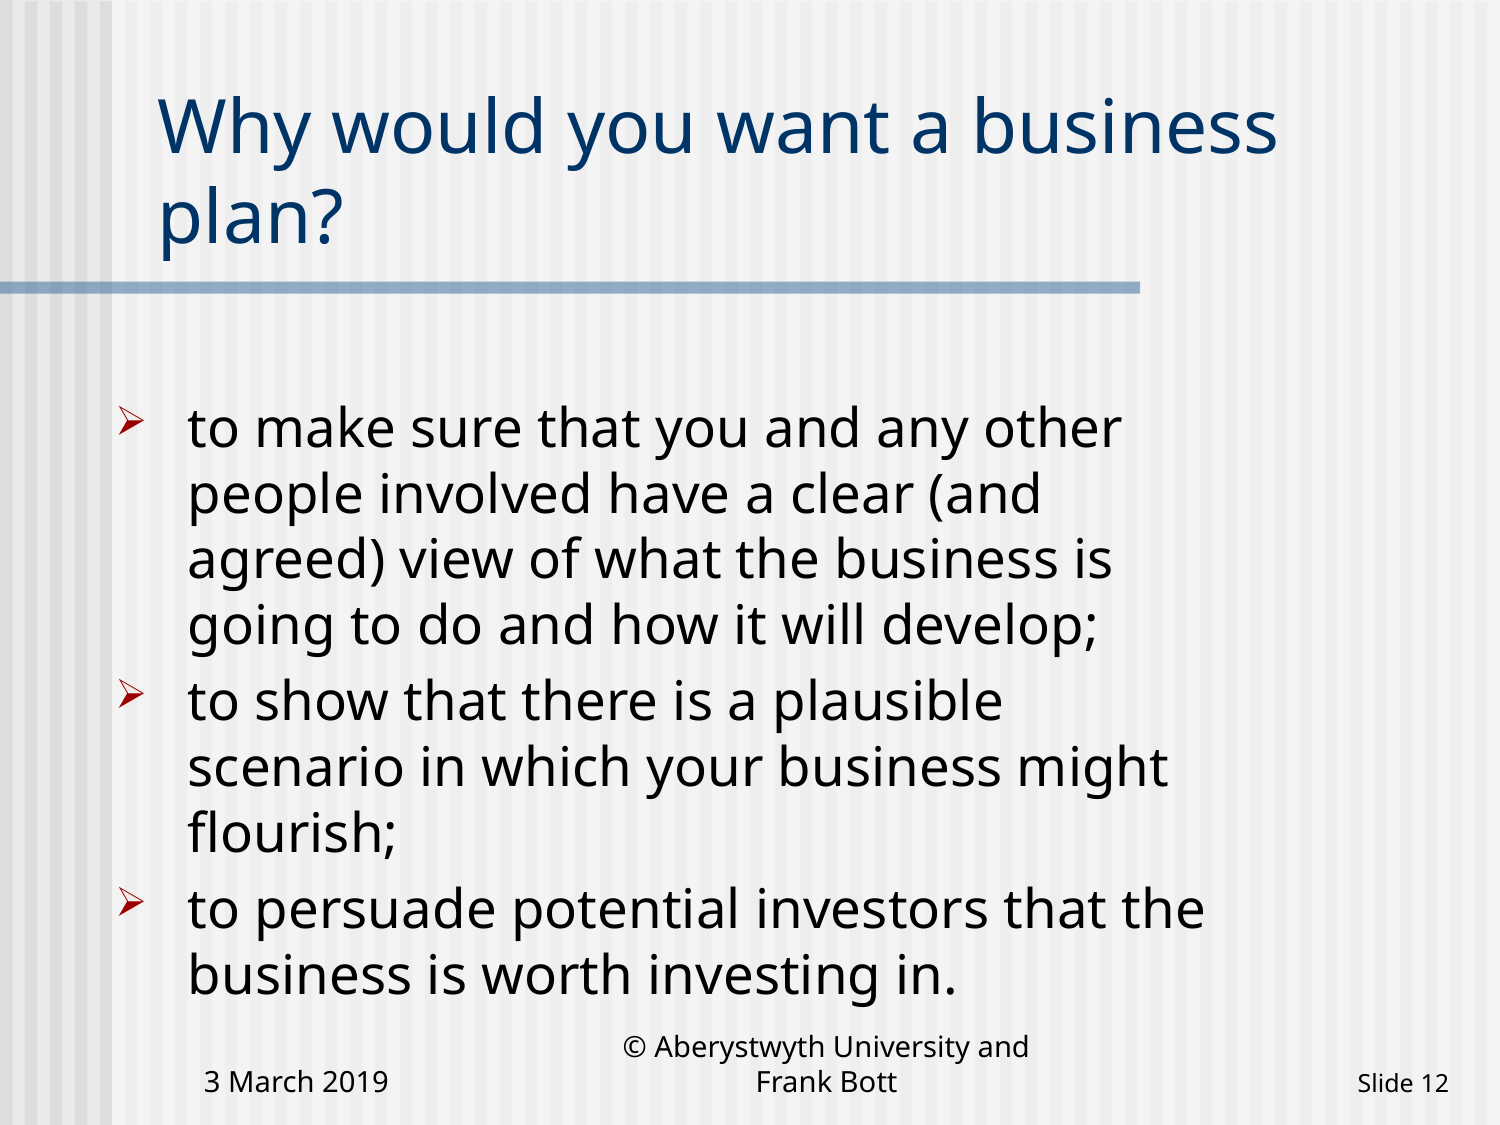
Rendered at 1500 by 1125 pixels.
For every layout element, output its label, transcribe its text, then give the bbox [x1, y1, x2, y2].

slide_number Slide 12 [1151, 1031, 1465, 1107]
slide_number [188, 1031, 502, 1107]
footer © Aberystwyth University and Frank Bott [588, 1031, 1065, 1107]
list to make sure that you and any other people involved have a clear (and agreed) view of what the business is going to do and how it will develop; to show that there is a plausible scenario in which your business might flourish; to persuade potential investors that the business is worth investing in. [100, 385, 1235, 1023]
title Why would you want a business plan? [142, 31, 1483, 267]
